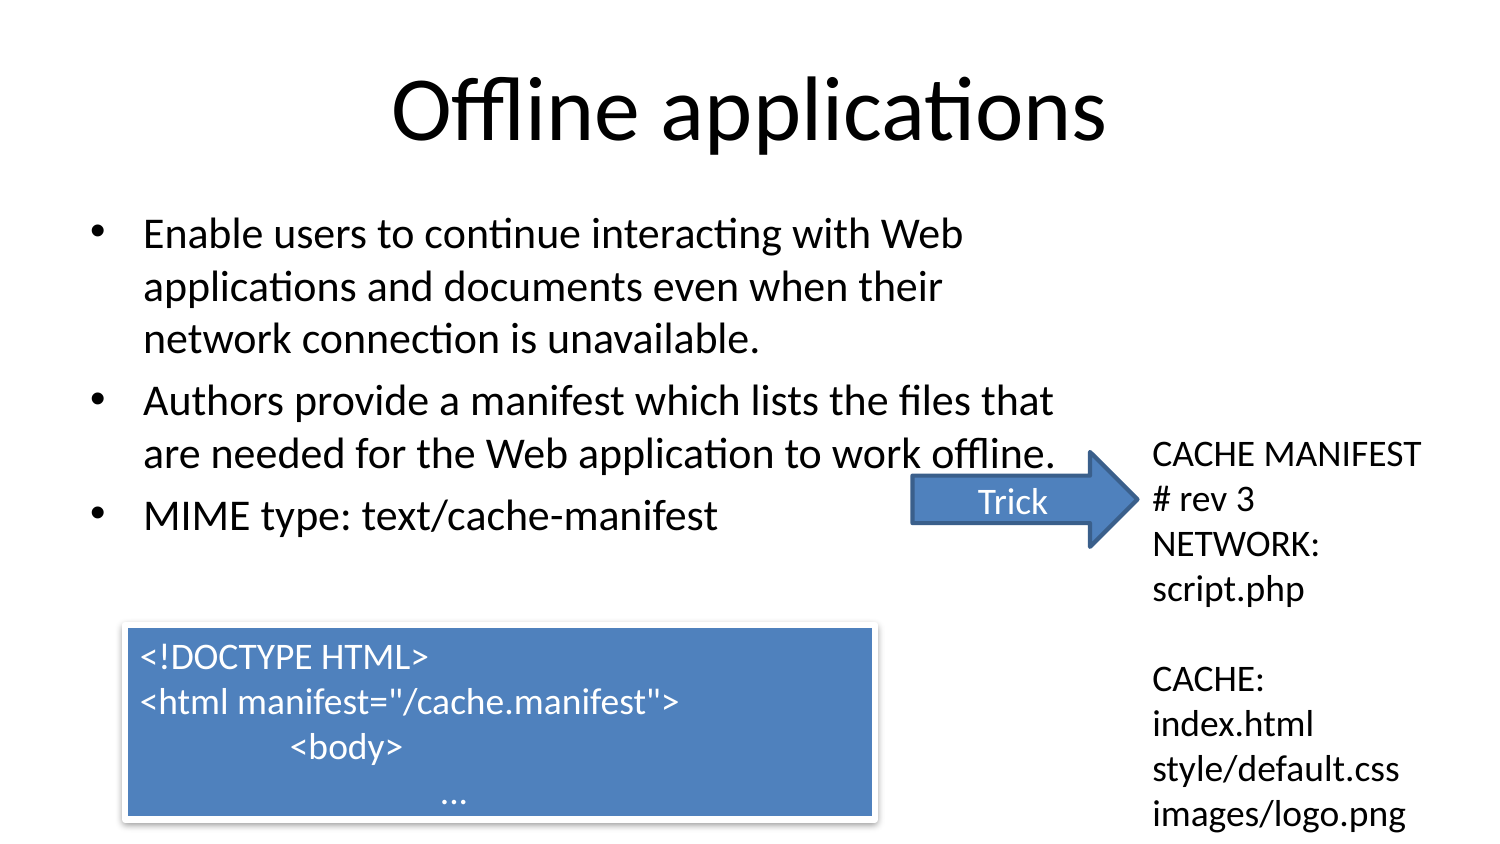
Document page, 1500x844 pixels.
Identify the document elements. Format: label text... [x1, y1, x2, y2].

text_box Trick [910, 450, 1140, 549]
text_box <!DOCTYPE HTML> <html manifest="/cache.manifest"> <body> ... [122, 622, 878, 823]
text_box CACHE MANIFEST # rev 3 NETWORK: script.php CACHE: index.html style/default.css images/logo.png FALLBACK: offline.html [1137, 421, 1488, 844]
list Enable users to continue interacting with Web applications and documents even when their network connection is unavailable. Authors provide a manifest which lists the files that are needed for the Web application to work offline. MIME type: text/cache-manifest [75, 196, 1075, 597]
title Offline applications [75, 33, 1425, 175]
